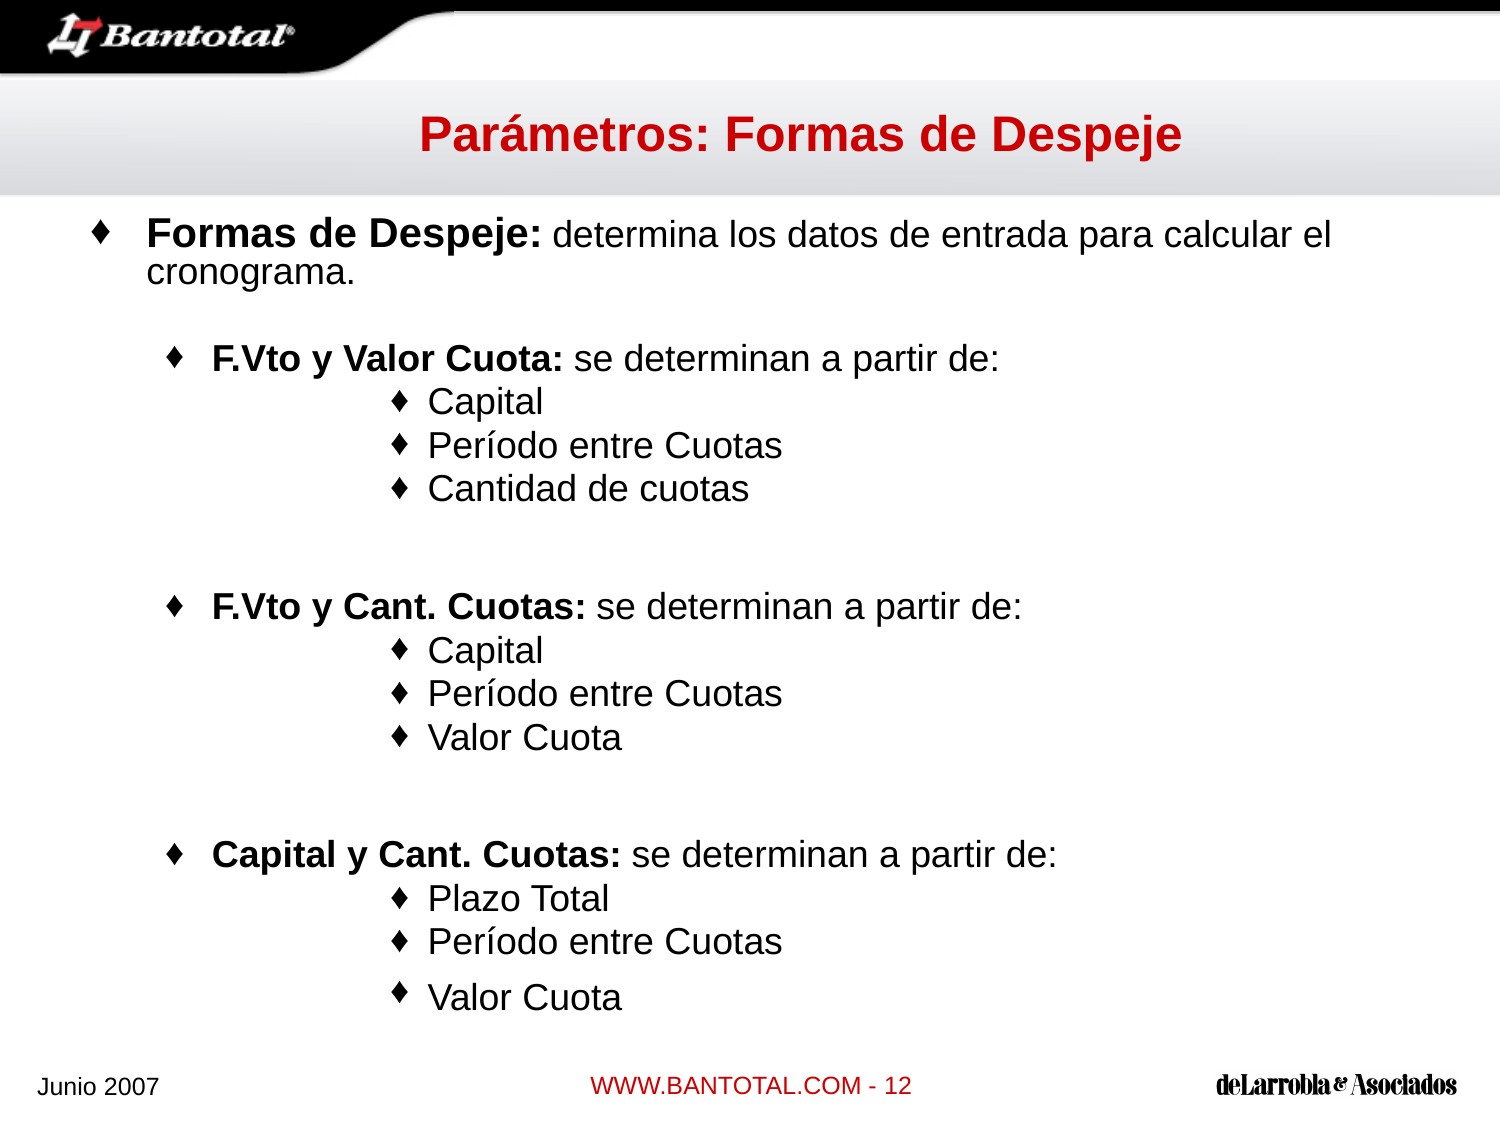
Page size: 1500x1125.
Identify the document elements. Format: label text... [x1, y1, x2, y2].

list Formas de Despeje: determina los datos de entrada para calcular el cronograma. F.Vto y Valor Cuota: se determinan a partir de: Capital Período entre Cuotas Cantidad de cuotas F.Vto y Cant. Cuotas: se determinan a partir de: Capital Período entre Cuotas Valor Cuota Capital y Cant. Cuotas: se determinan a partir de: Plazo Total Período entre Cuotas Valor Cuota [74, 207, 1426, 1006]
title Parámetros: Formas de Despeje [403, 66, 1500, 197]
picture [0, 0, 1500, 197]
slide_number Junio 2007 [21, 1063, 373, 1118]
picture [1215, 1070, 1459, 1099]
footer WWW.BANTOTAL.COM - 12 [513, 1061, 989, 1107]
